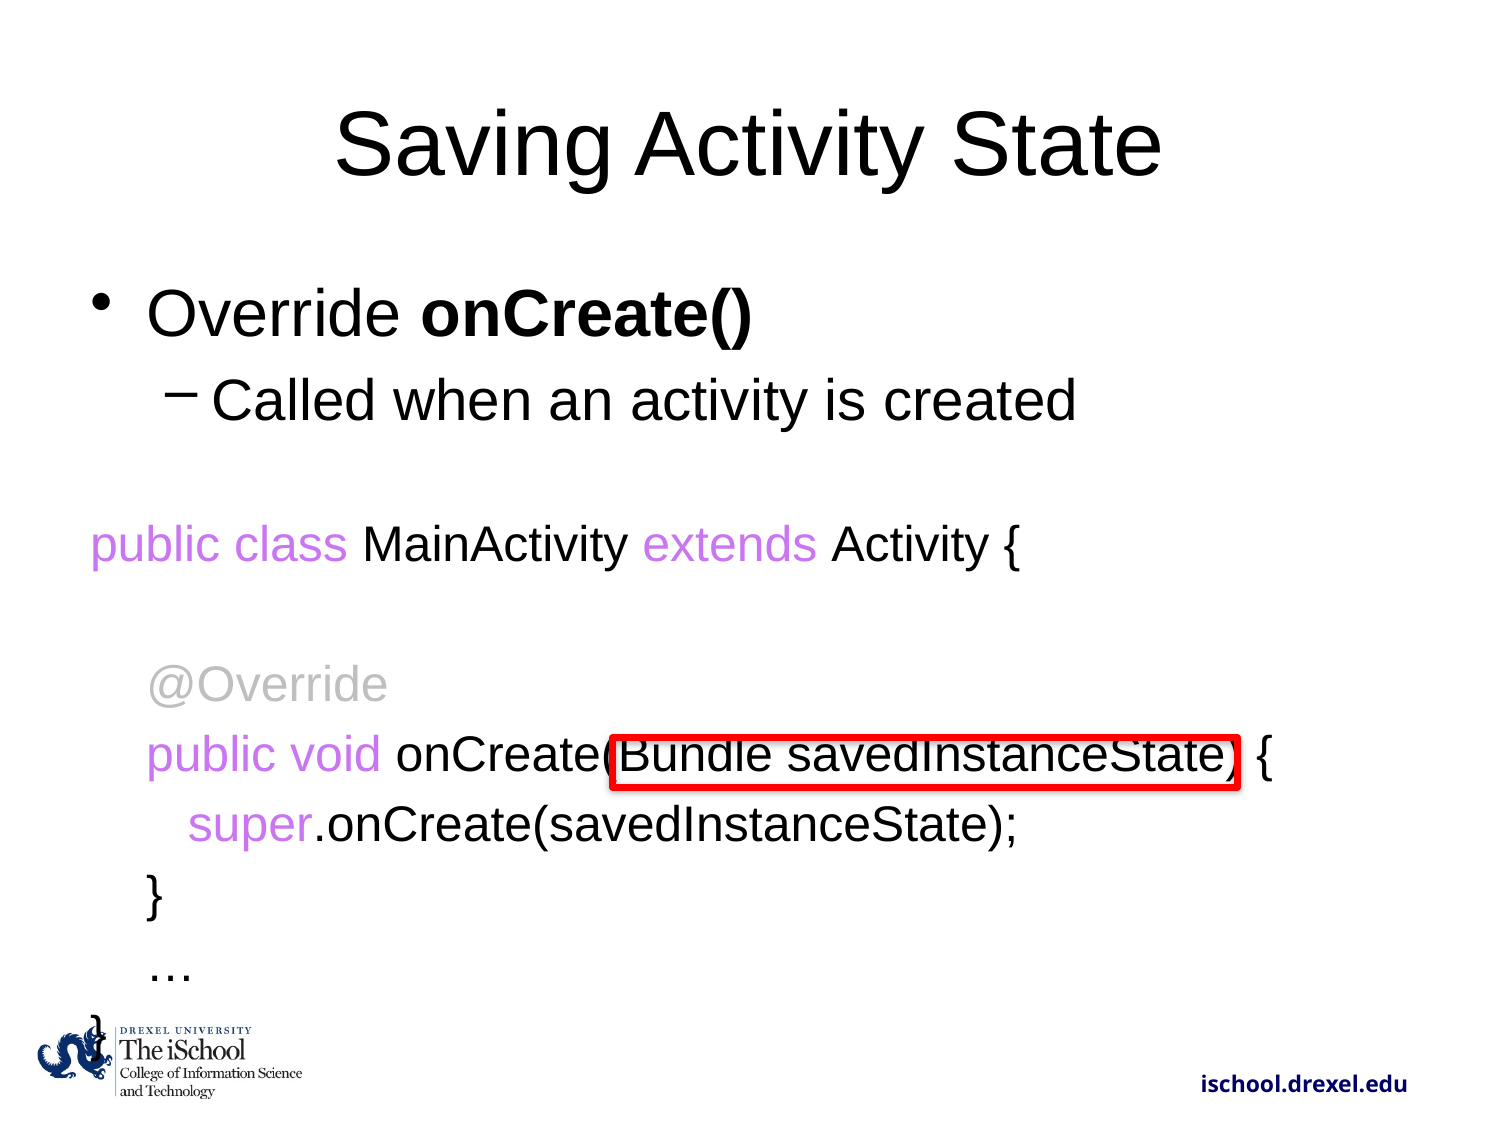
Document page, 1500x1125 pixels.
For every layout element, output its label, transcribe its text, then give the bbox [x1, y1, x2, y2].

picture [37, 1026, 302, 1099]
list Override onCreate() Called when an activity is created public class MainActivity extends Activity { @Override public void onCreate(Bundle savedInstanceState) { super.onCreate(savedInstanceState); } … } [74, 262, 1426, 1006]
title Saving Activity State [74, 44, 1426, 233]
text_box [612, 737, 1238, 788]
